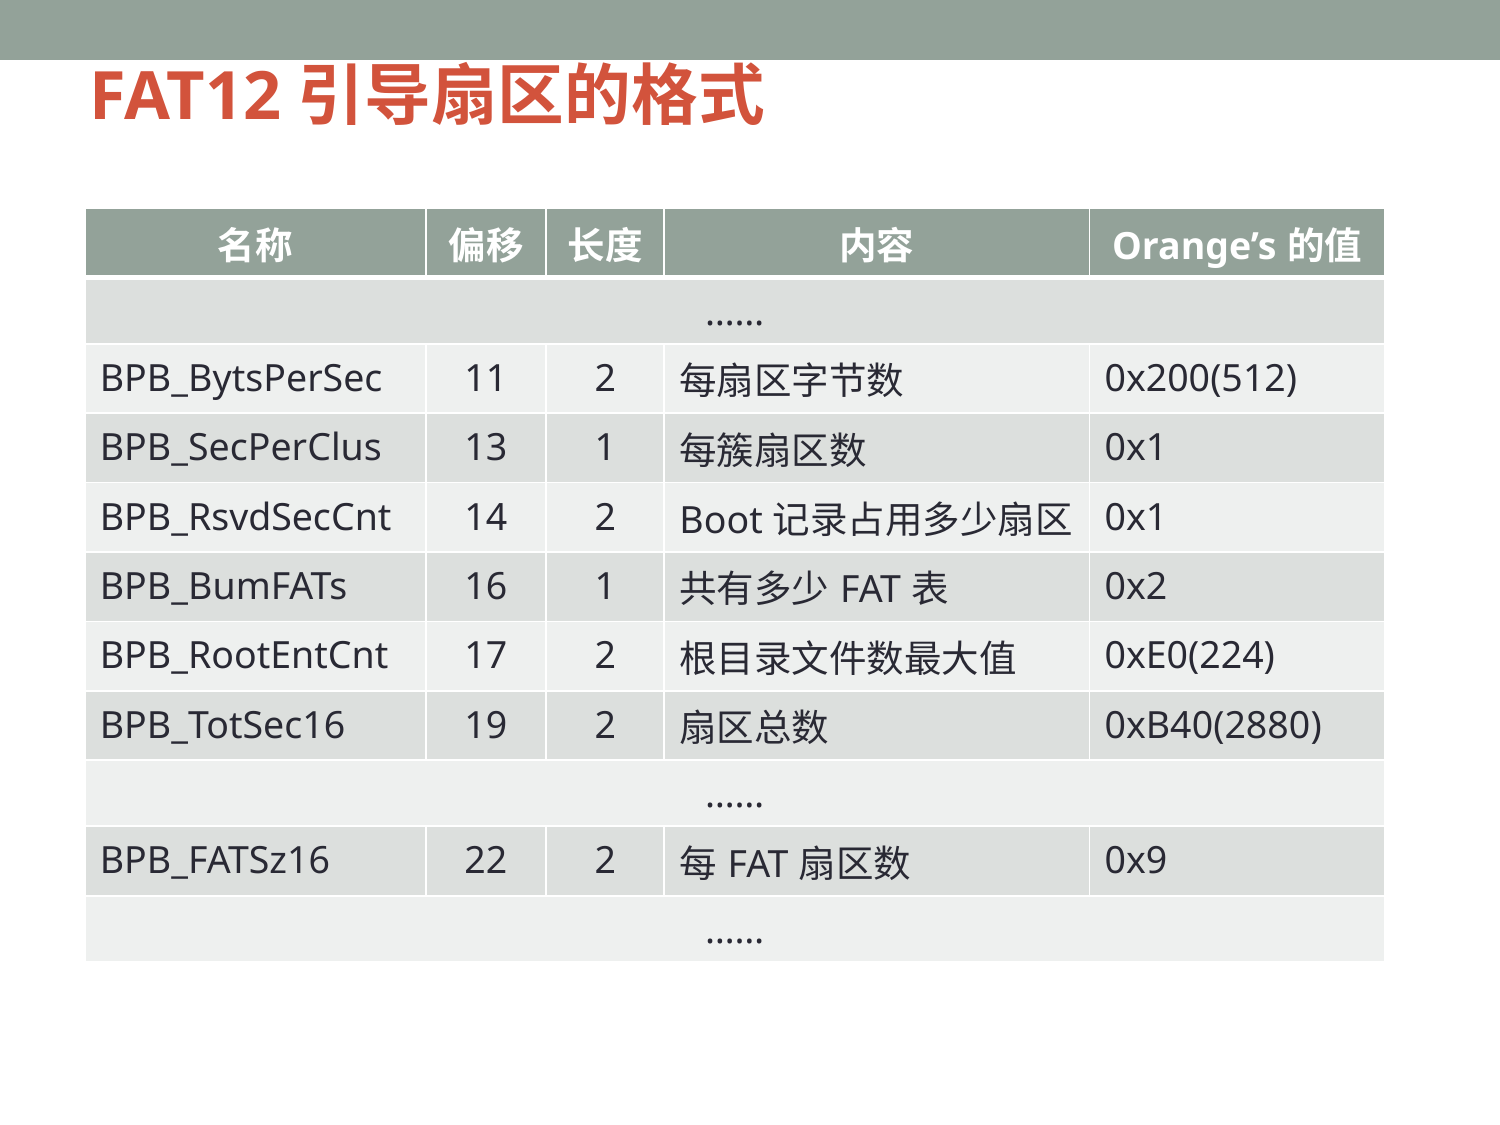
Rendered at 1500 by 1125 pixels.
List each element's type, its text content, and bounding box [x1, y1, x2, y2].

text_box FAT12引导扇区的格式 [75, 45, 1300, 233]
table_cell 共有多少FAT表 [665, 553, 1089, 621]
table_cell 0x200(512) [1090, 345, 1384, 412]
table_cell BPB_RootEntCnt [86, 622, 425, 690]
table_cell 每簇扇区数 [665, 414, 1089, 482]
table_cell 1 [547, 553, 663, 621]
table_cell Boot记录占用多少扇区 [665, 483, 1089, 551]
table_cell 0x1 [1090, 483, 1384, 551]
table_cell 每扇区字节数 [665, 345, 1089, 412]
table_cell BPB_BumFATs [86, 553, 425, 621]
table_cell 根目录文件数最大值 [665, 622, 1089, 690]
table_cell 19 [427, 692, 545, 759]
table_header Orange’s的值 [1090, 209, 1384, 275]
table_cell 17 [427, 622, 545, 690]
table_header 长度 [547, 233, 663, 275]
table_cell 0x1 [1090, 414, 1384, 482]
table_cell 1 [547, 414, 663, 482]
table_cell BPB_FATSz16 [86, 827, 425, 895]
table_cell 2 [547, 483, 663, 551]
table_cell 16 [427, 553, 545, 621]
table_cell …… [86, 761, 1384, 825]
table_cell 2 [547, 827, 663, 895]
table_header 偏移 [427, 233, 545, 275]
table_cell 11 [427, 345, 545, 412]
table_header 名称 [86, 233, 425, 275]
table_cell 14 [427, 483, 545, 551]
table_cell BPB_SecPerClus [86, 414, 425, 482]
table_cell 2 [547, 692, 663, 759]
table_header 内容 [665, 233, 1089, 275]
table_cell BPB_RsvdSecCnt [86, 483, 425, 551]
table_cell 扇区总数 [665, 692, 1089, 759]
table_cell 13 [427, 414, 545, 482]
table_cell BPB_BytsPerSec [86, 345, 425, 412]
table_cell 0x9 [1090, 827, 1384, 895]
table_cell 2 [547, 345, 663, 412]
table_cell 每FAT扇区数 [665, 827, 1089, 895]
table_cell 22 [427, 827, 545, 895]
table_cell …… [86, 897, 1384, 961]
table_cell 2 [547, 622, 663, 690]
table_cell …… [86, 280, 1384, 343]
table_cell 0xE0(224) [1090, 622, 1384, 690]
table_cell BPB_TotSec16 [86, 692, 425, 759]
table_cell 0xB40(2880) [1090, 692, 1384, 759]
table_cell 0x2 [1090, 553, 1384, 621]
